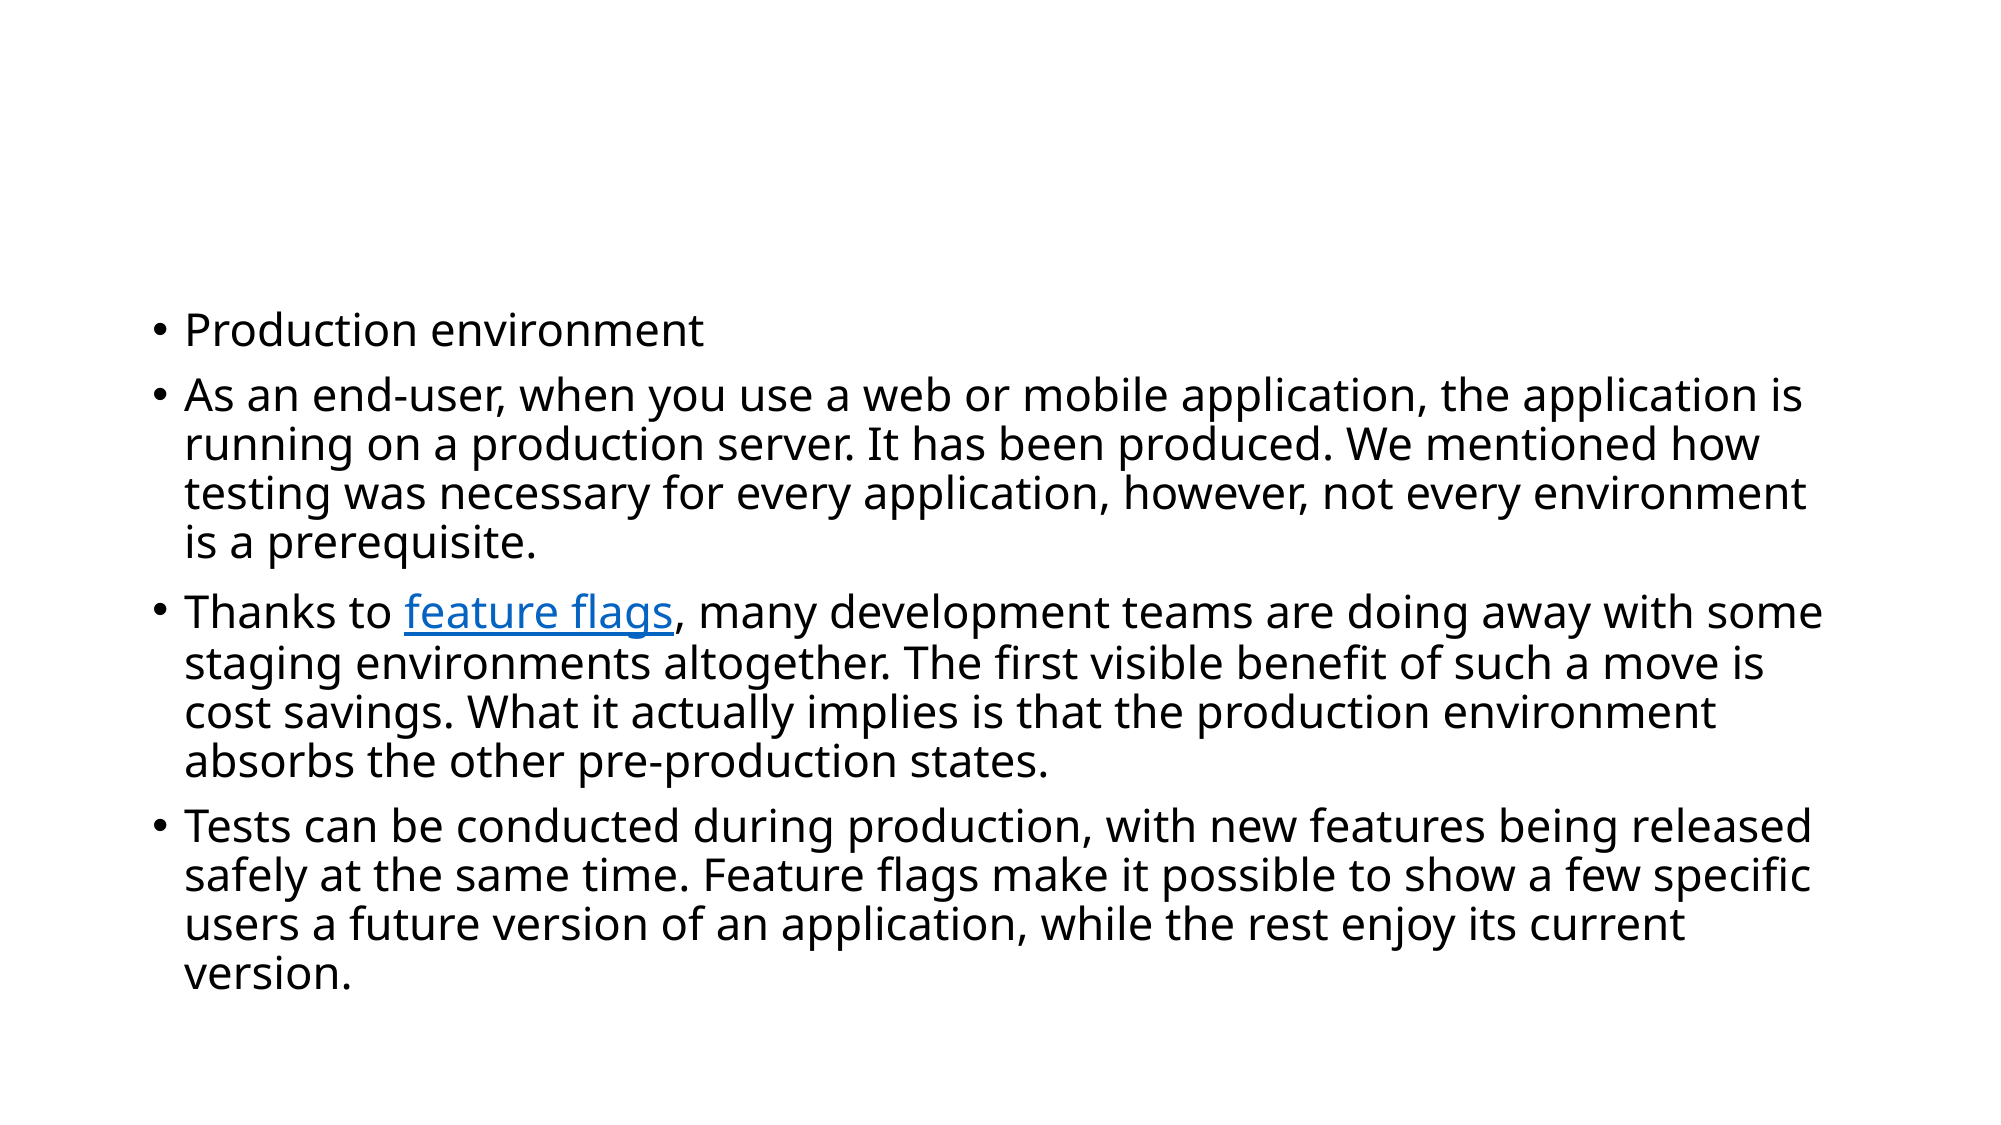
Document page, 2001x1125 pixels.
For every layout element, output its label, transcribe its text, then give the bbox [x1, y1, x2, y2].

list Production environment As an end-user, when you use a web or mobile application, the application is running on a production server. It has been produced. We mentioned how testing was necessary for every application, however, not every environment is a prerequisite. Thanks to feature flags, many development teams are doing away with some staging environments altogether. The first visible benefit of such a move is cost savings. What it actually implies is that the production environment absorbs the other pre-production states. Tests can be conducted during production, with new features being released safely at the same time. Feature flags make it possible to show a few specific users a future version of an application, while the rest enjoy its current version. [137, 299, 1863, 1014]
